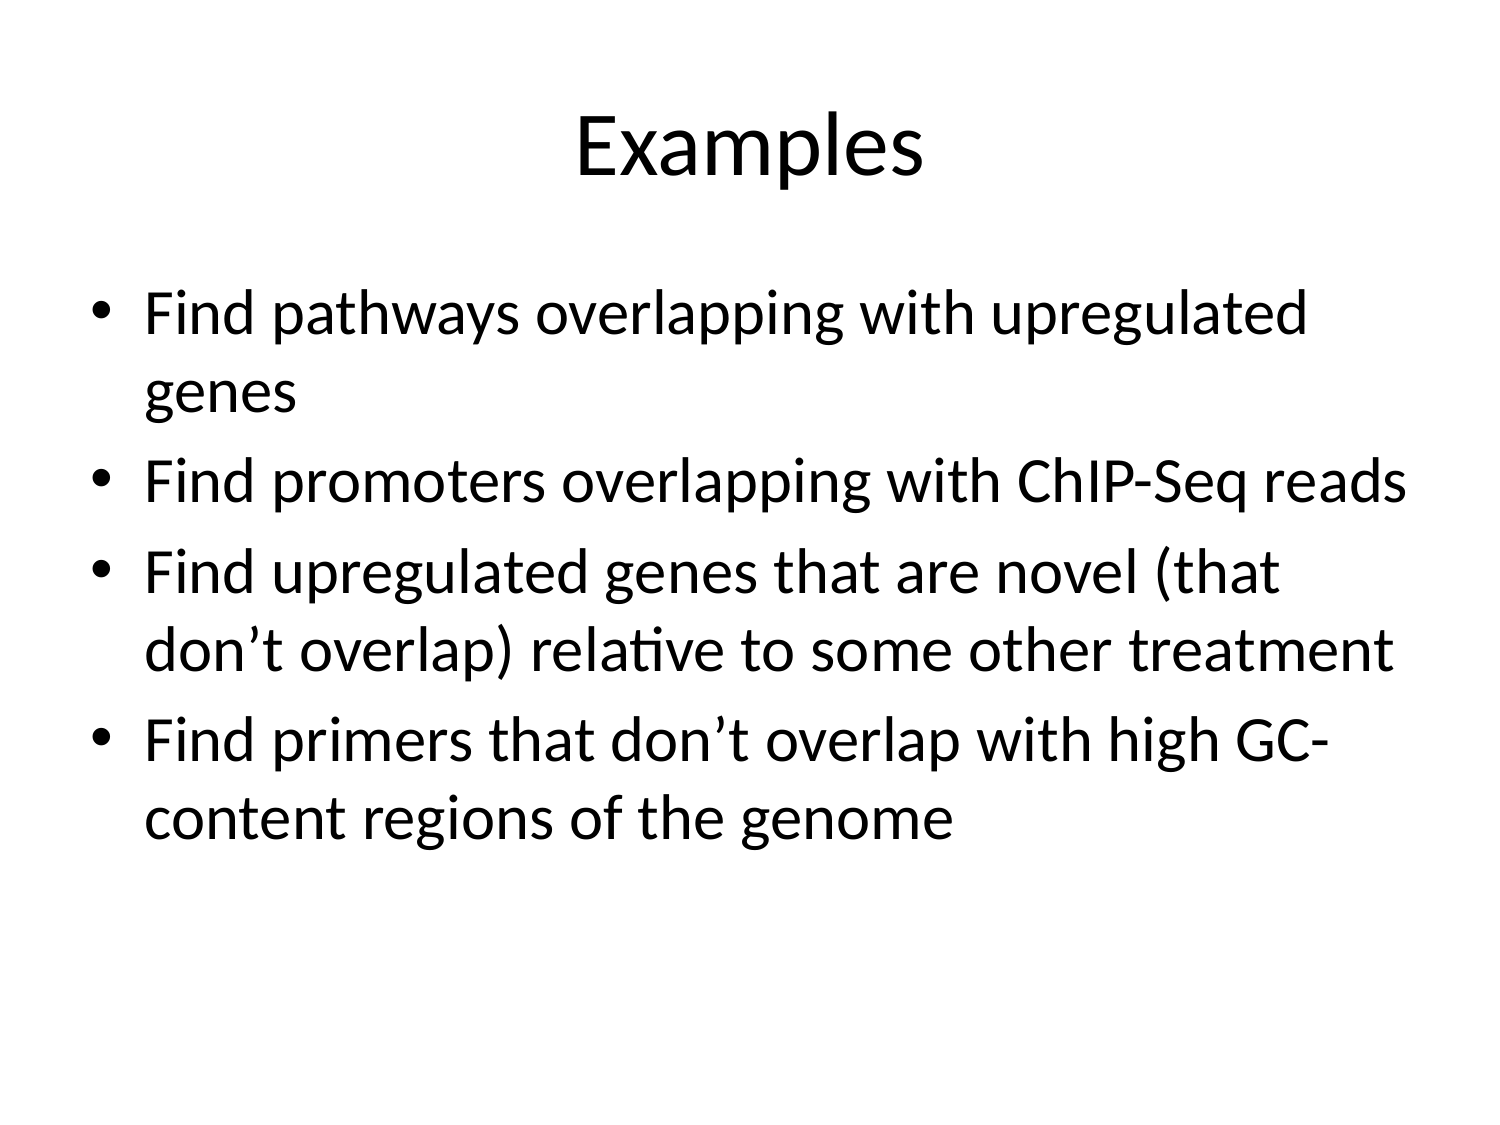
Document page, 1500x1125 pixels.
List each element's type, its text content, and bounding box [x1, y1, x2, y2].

list Find pathways overlapping with upregulated genes Find promoters overlapping with ChIP-Seq reads Find upregulated genes that are novel (that don’t overlap) relative to some other treatment Find primers that don’t overlap with high GC-content regions of the genome [75, 262, 1425, 1005]
title Examples [75, 45, 1425, 233]
